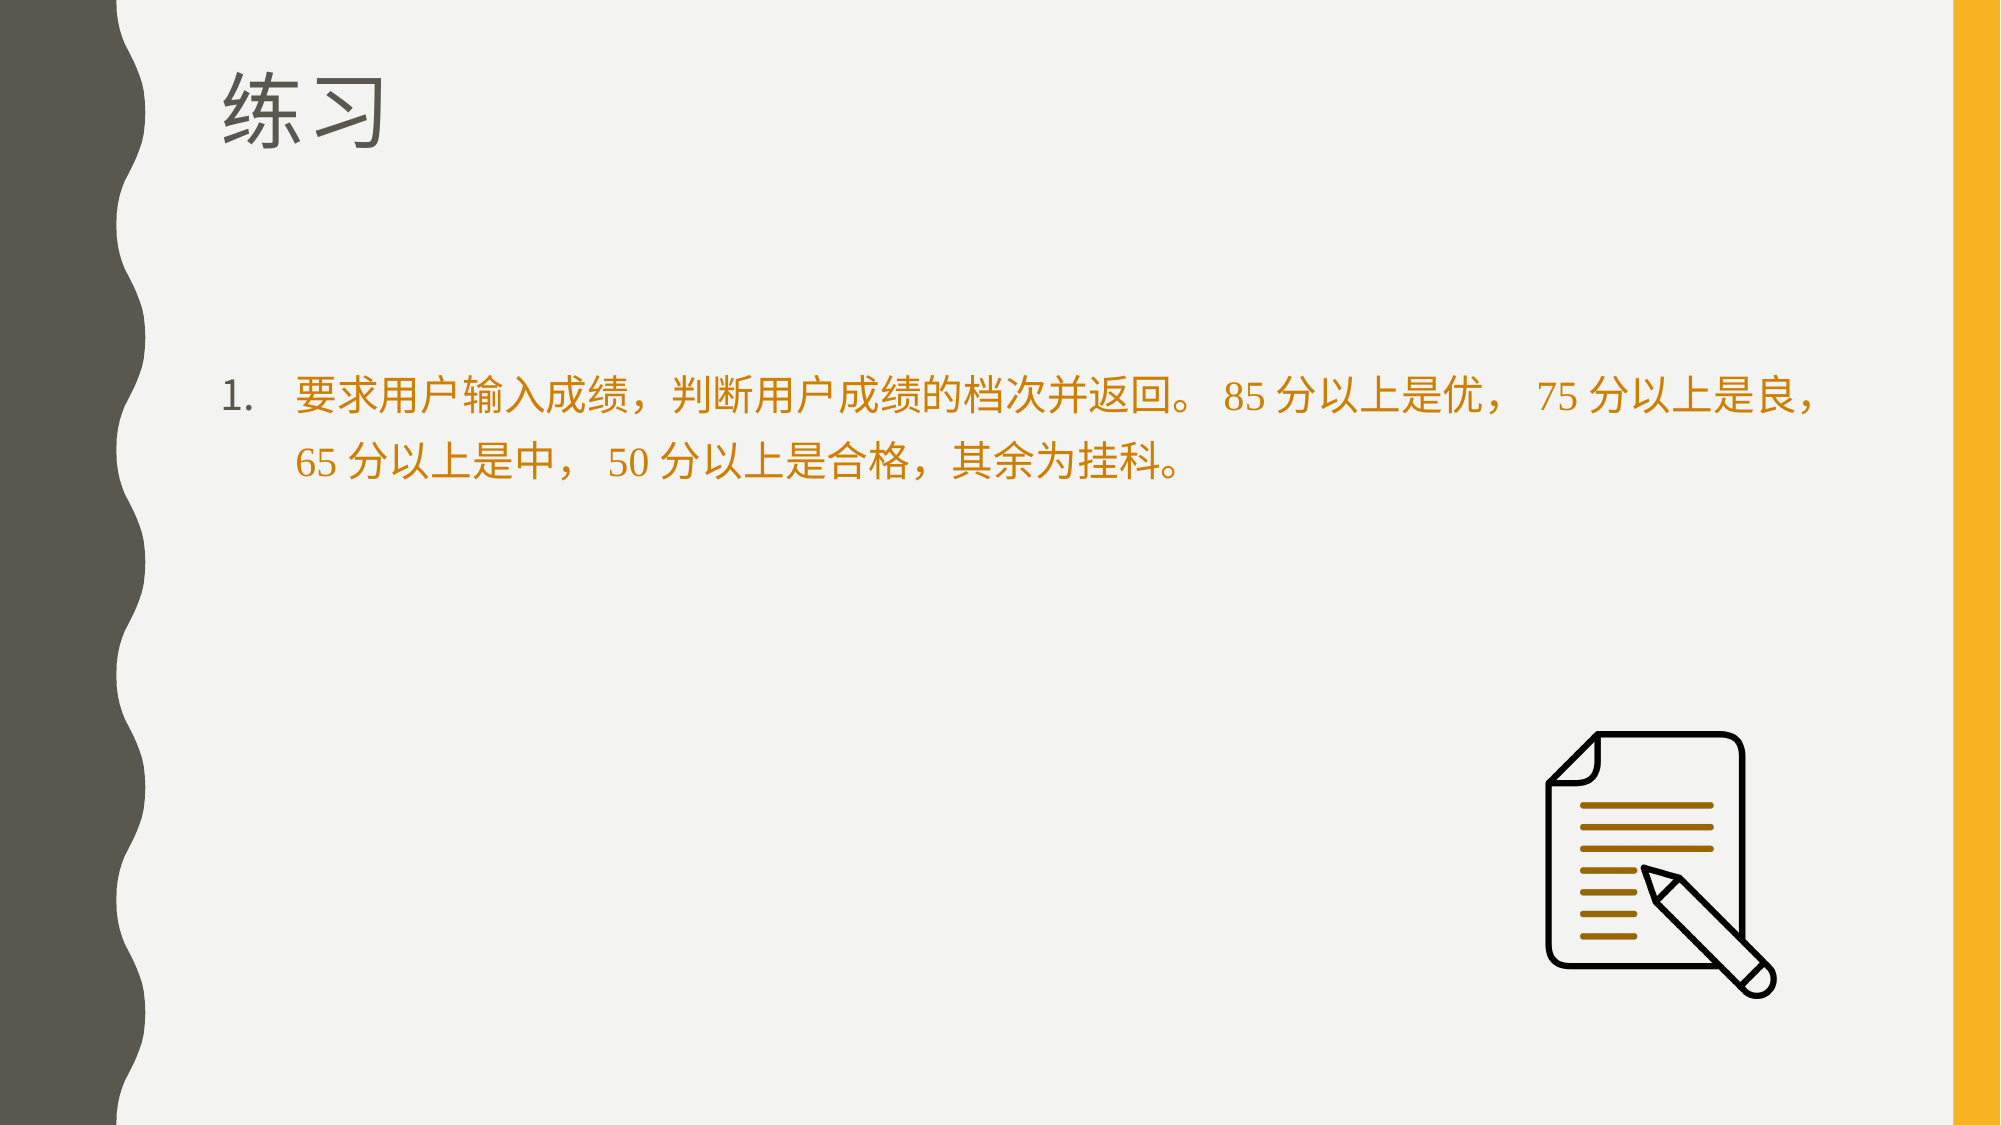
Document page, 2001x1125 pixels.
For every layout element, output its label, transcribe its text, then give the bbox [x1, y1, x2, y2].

list 要求用户输入成绩，判断用户成绩的档次并返回。85分以上是优，75分以上是良，65分以上是中，50分以上是合格，其余为挂科。 [205, 346, 1875, 865]
title 练习 [205, 62, 1875, 308]
picture [1527, 731, 1795, 999]
